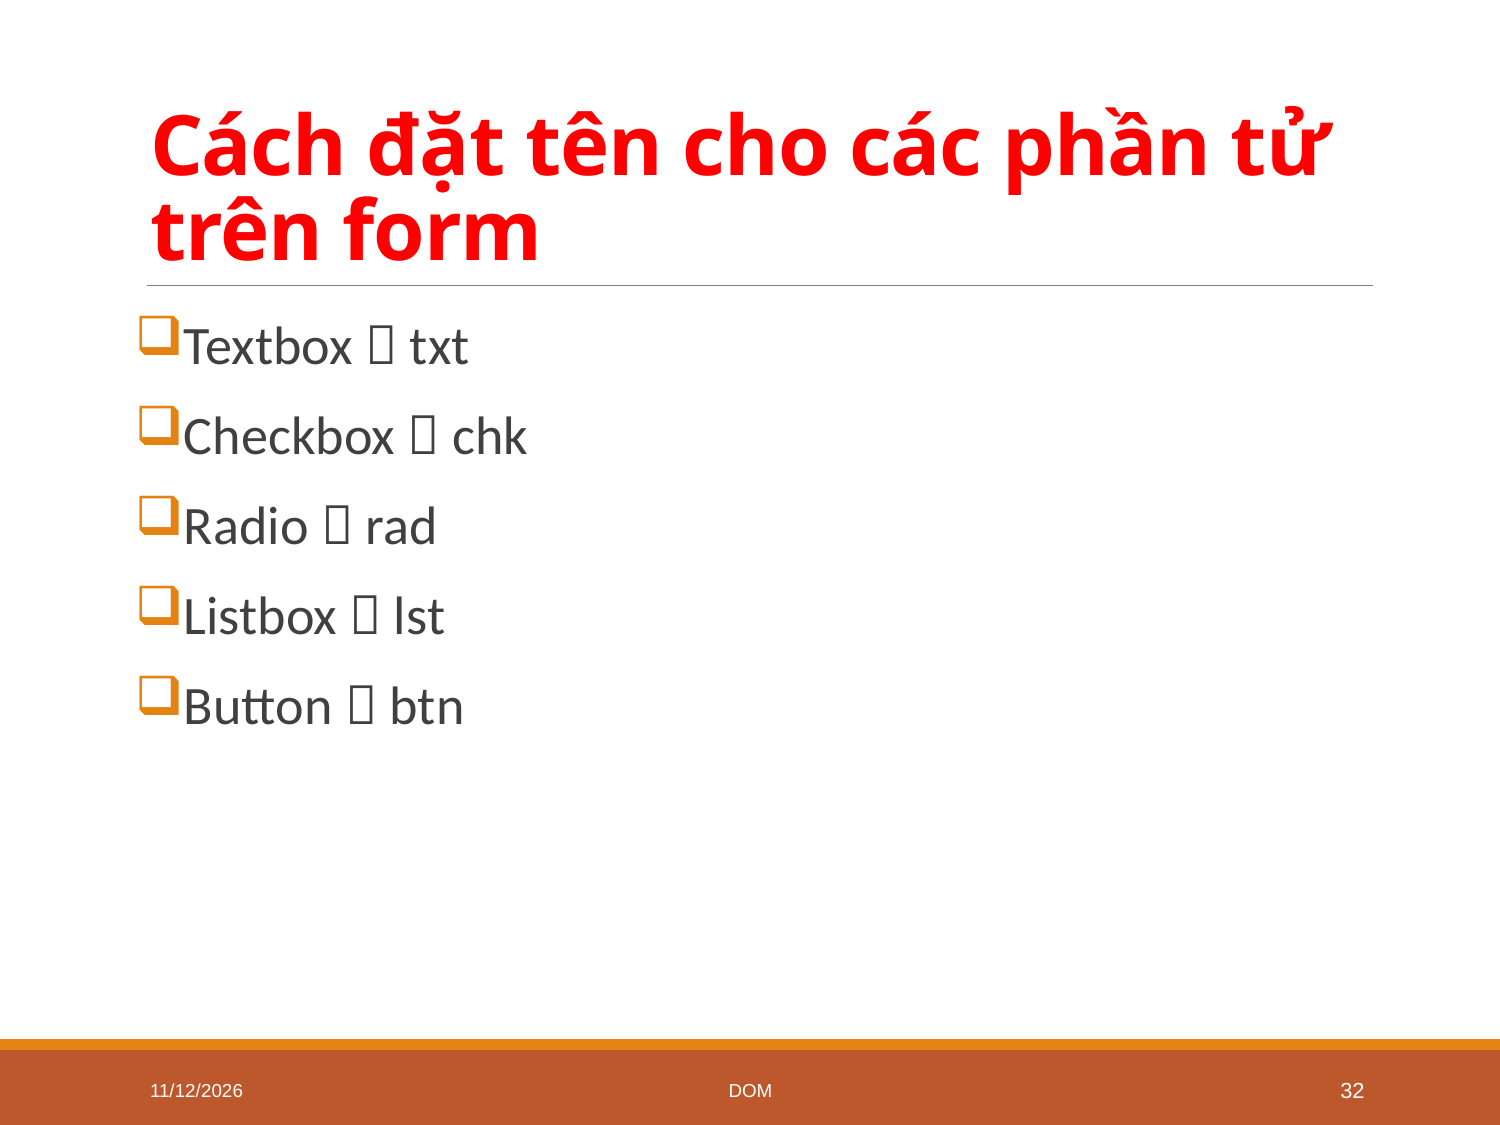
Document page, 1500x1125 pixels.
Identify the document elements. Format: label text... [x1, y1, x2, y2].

list Textbox  txt Checkbox  chk Radio  rad Listbox  lst Button  btn [135, 302, 1373, 963]
footer DOM [453, 1059, 1047, 1120]
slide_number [135, 1059, 440, 1120]
title Cách đặt tên cho các phần tử trên form [135, 47, 1373, 285]
slide_number 32 [1218, 1059, 1380, 1120]
